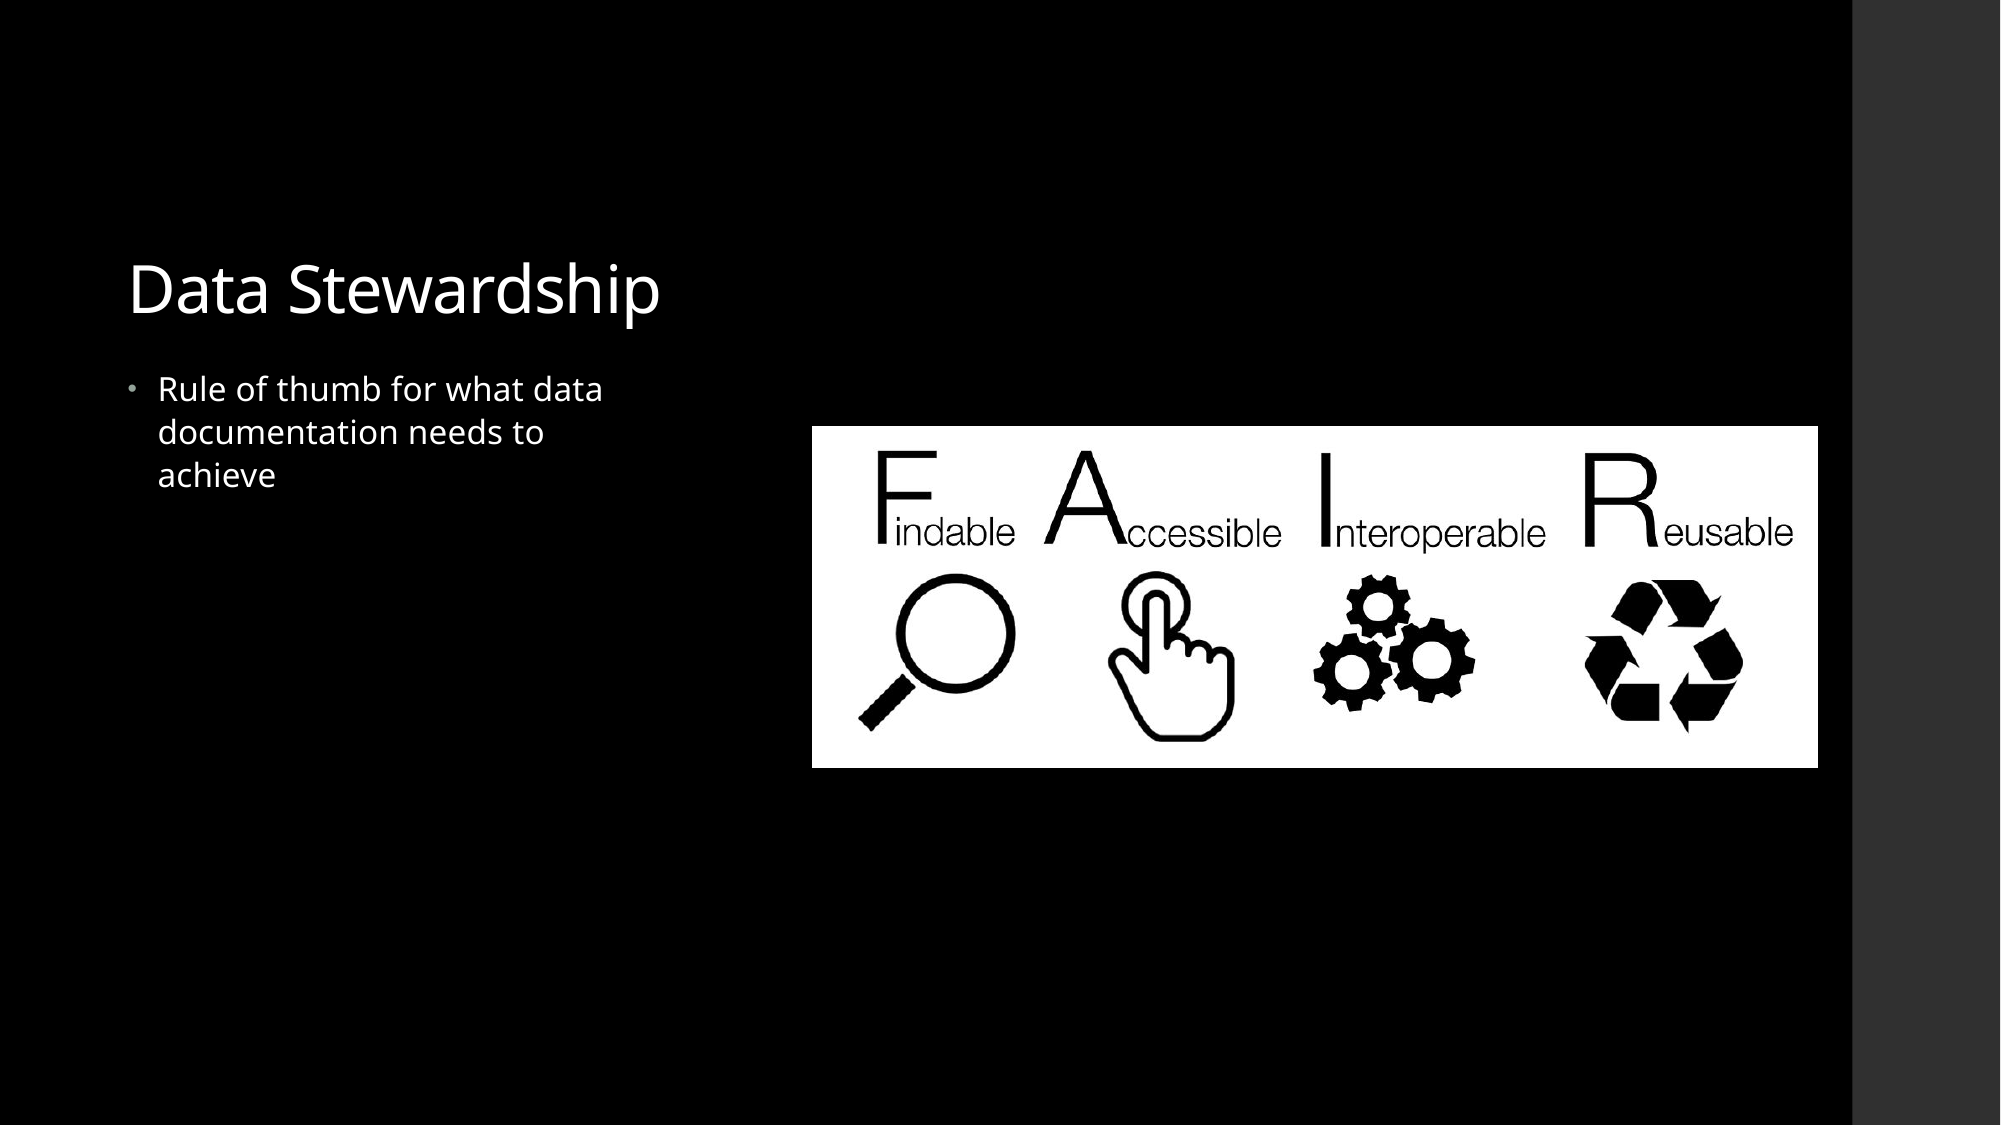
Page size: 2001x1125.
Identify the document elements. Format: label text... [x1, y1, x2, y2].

list Rule of thumb for what data documentation needs to achieve [112, 360, 655, 1021]
picture [812, 426, 1819, 769]
title Data Stewardship [112, 125, 1000, 338]
